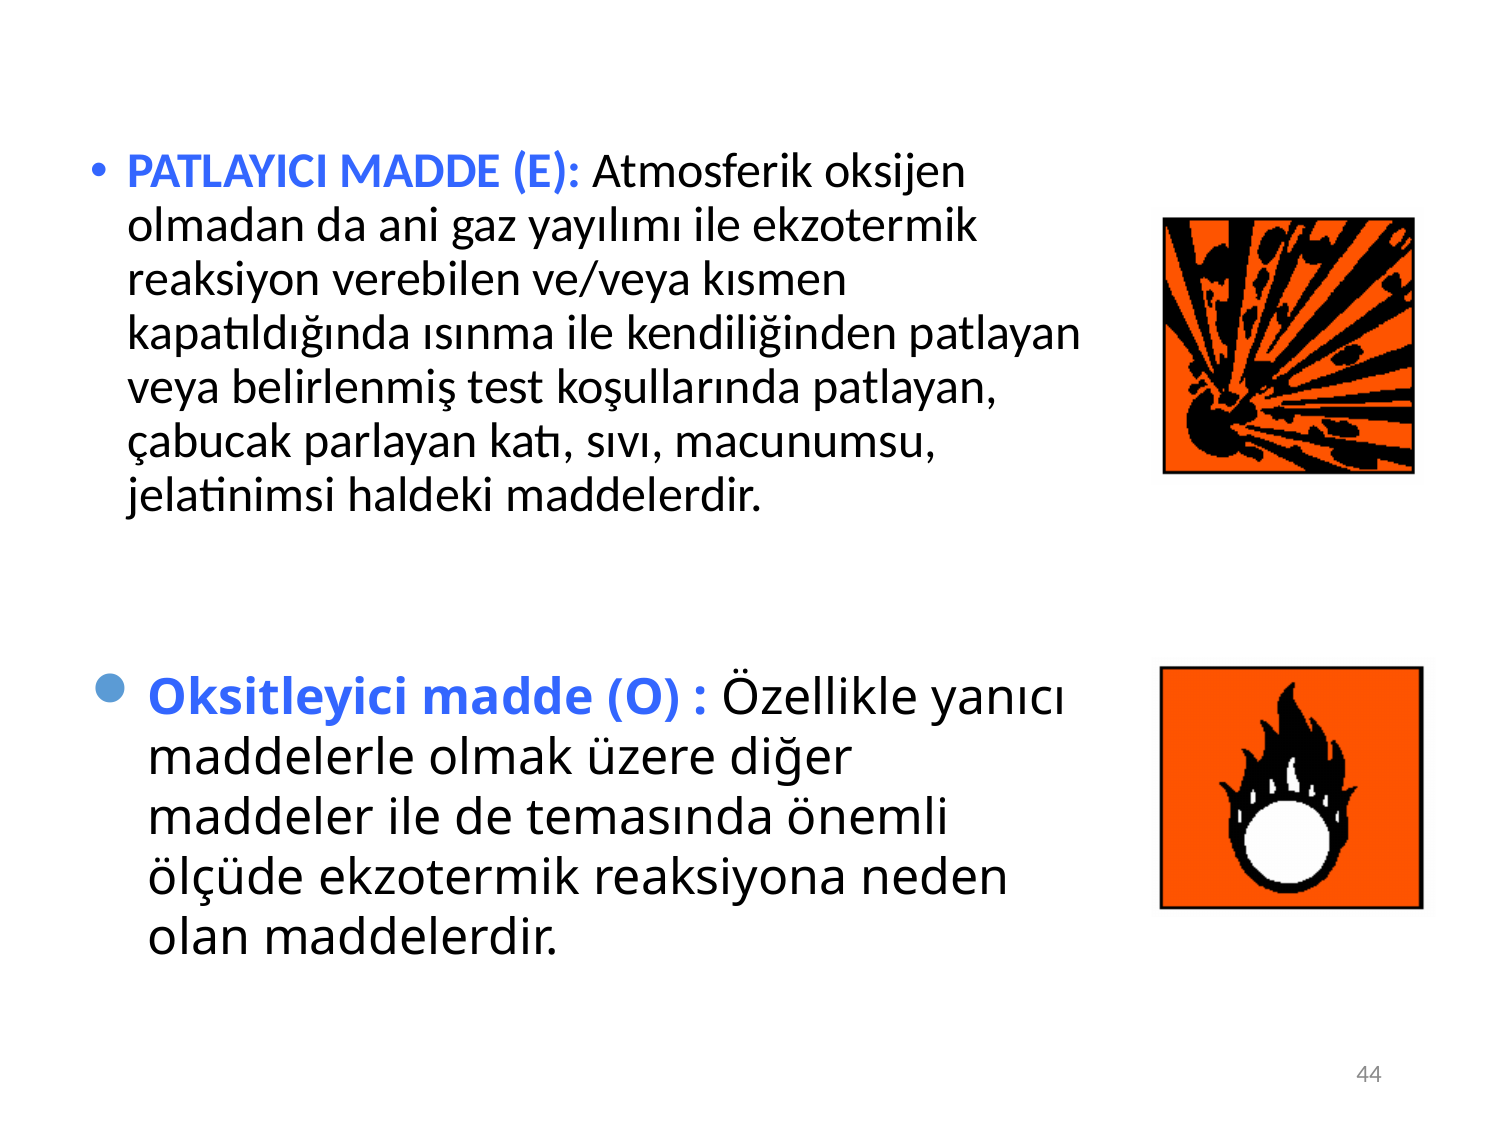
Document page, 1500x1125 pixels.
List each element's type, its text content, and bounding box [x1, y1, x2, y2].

picture [1163, 645, 1424, 929]
picture [1151, 207, 1424, 485]
slide_number 44 [1059, 1042, 1397, 1103]
text_box Oksitleyici madde (O) : Özellikle yanıcı maddelerle olmak üzere diğer maddeler ile de temasında önemli ölçüde ekzotermik reaksiyona neden olan maddelerdir. [76, 656, 1083, 1024]
list PATLAYICI MADDE (E): Atmosferik oksijen olmadan da ani gaz yayılımı ile ekzotermik reaksiyon verebilen ve/veya kısmen kapatıldığında ısınma ile kendiliğinden patlayan veya belirlenmiş test koşullarında patlayan, çabucak parlayan katı, sıvı, macunumsu, jelatinimsi haldeki maddelerdir. [75, 137, 1140, 669]
